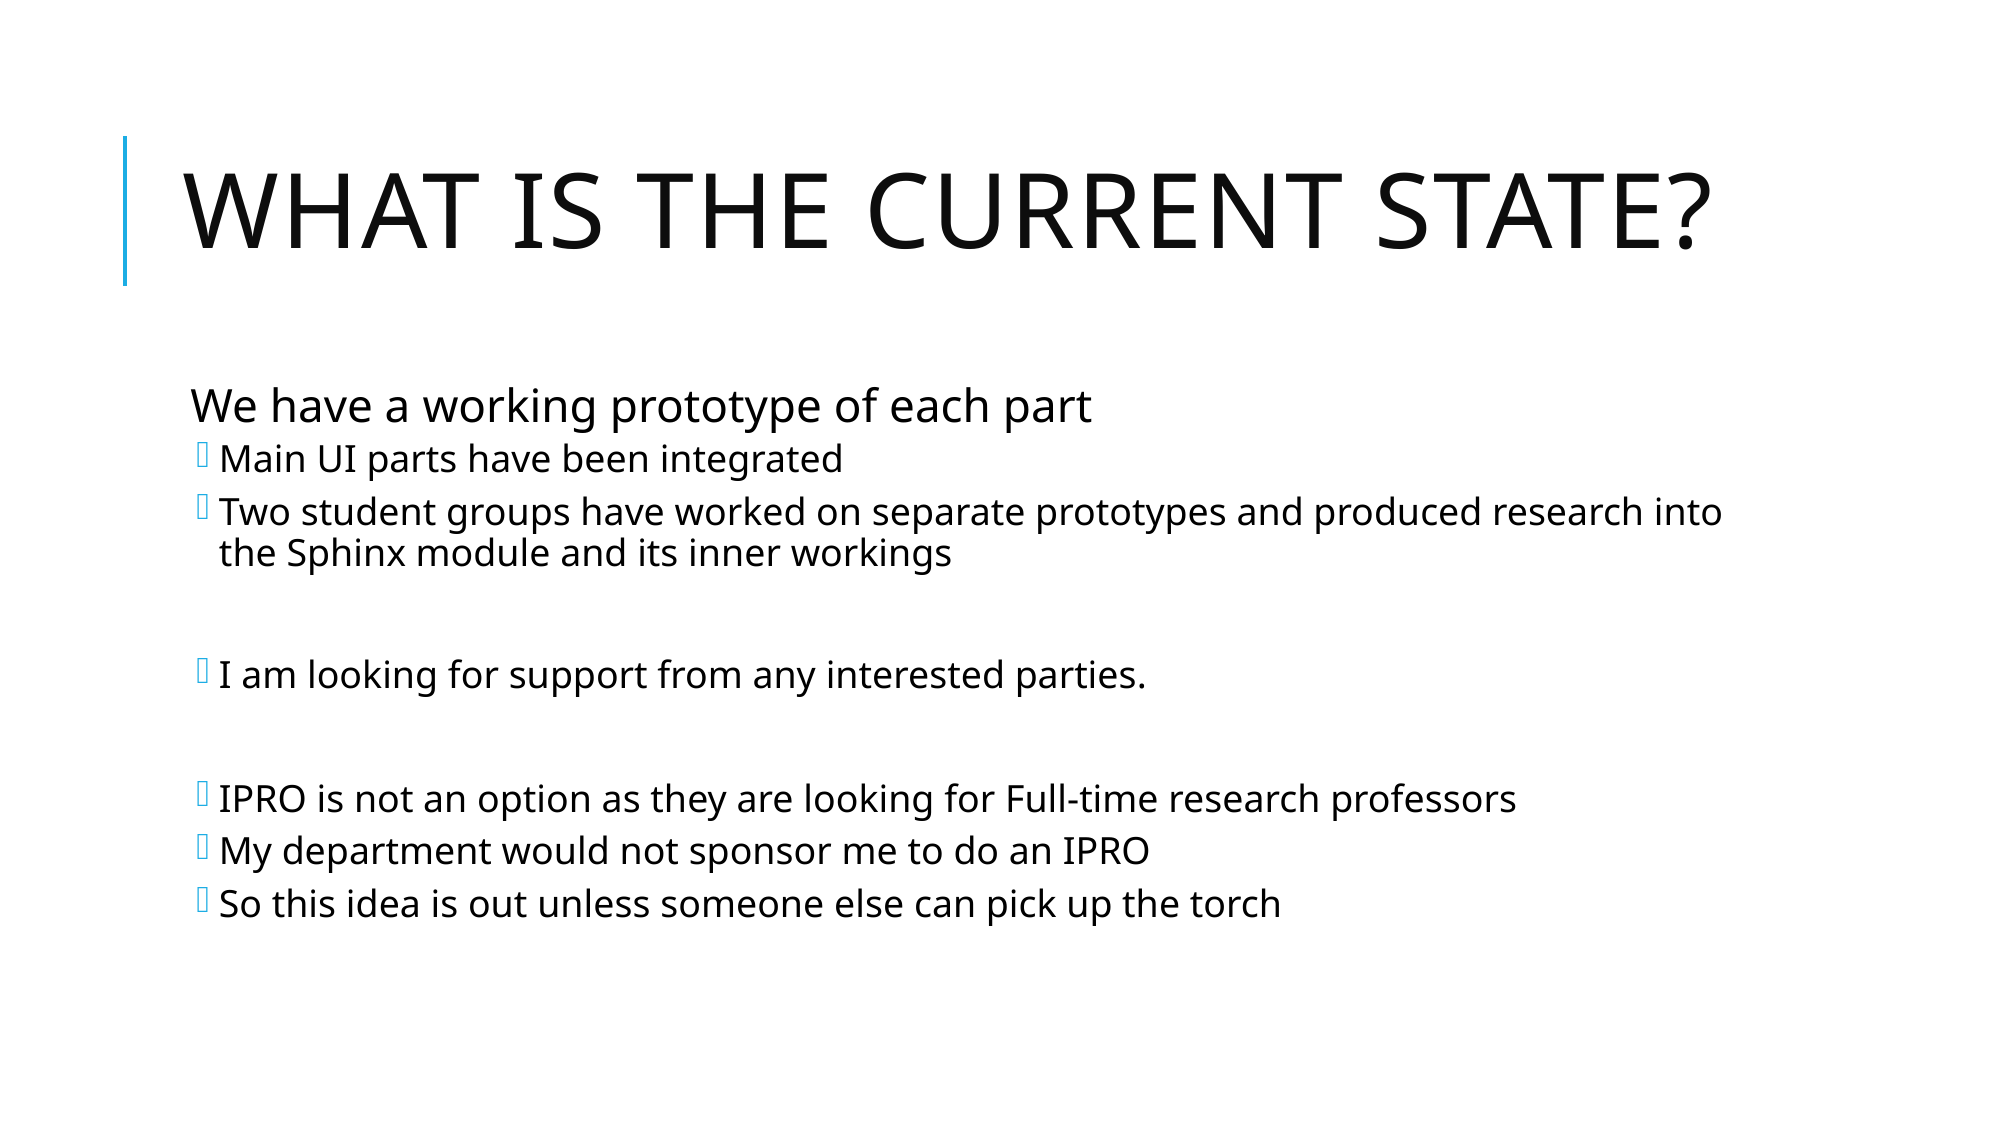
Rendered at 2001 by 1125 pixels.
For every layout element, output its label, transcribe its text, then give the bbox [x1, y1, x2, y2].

list We have a working prototype of each part Main UI parts have been integrated Two student groups have worked on separate prototypes and produced research into the Sphinx module and its inner workings I am looking for support from any interested parties. IPRO is not an option as they are looking for Full-time research professors My department would not sponsor me to do an IPRO So this idea is out unless someone else can pick up the torch [168, 375, 1763, 1035]
title What is the current state? [168, 96, 1763, 342]
